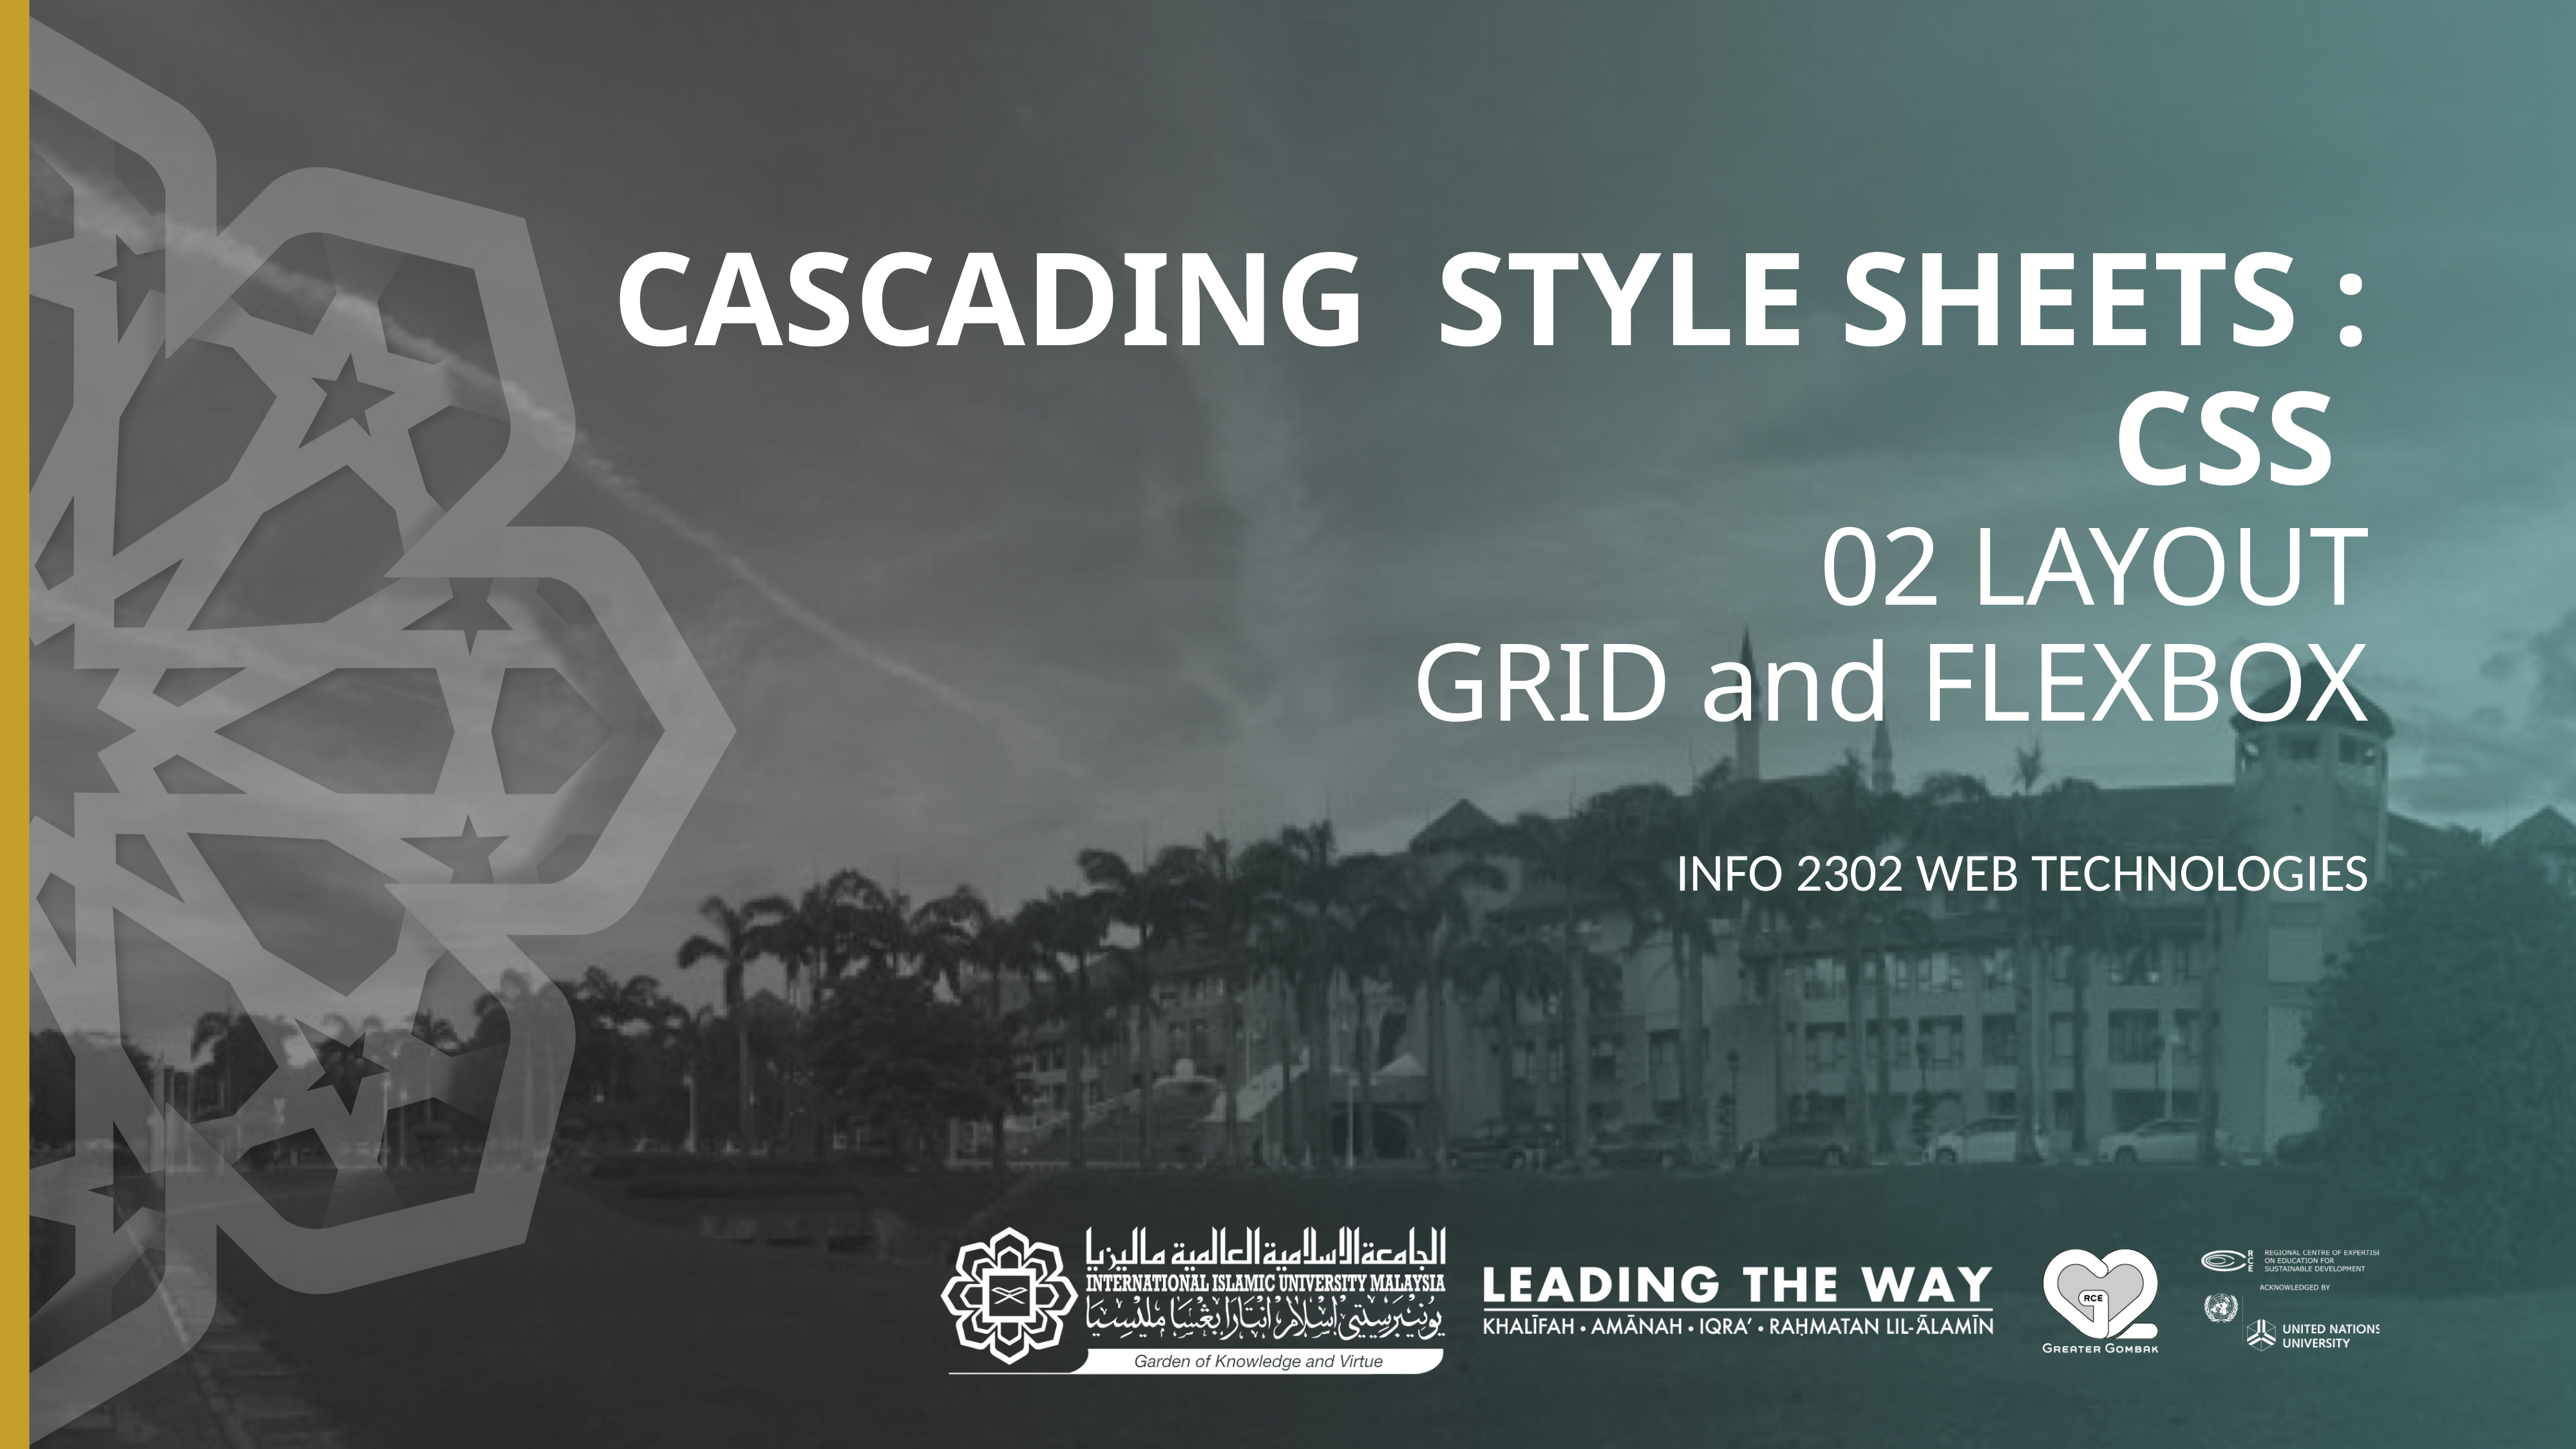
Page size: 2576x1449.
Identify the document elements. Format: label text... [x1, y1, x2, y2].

picture [0, 0, 2576, 1449]
title CASCADING STYLE SHEETS : CSS 02 LAYOUT GRID and FLEXBOX [562, 237, 2380, 742]
subtitle INFO 2302 WEB TECHNOLOGIES [790, 761, 2380, 987]
